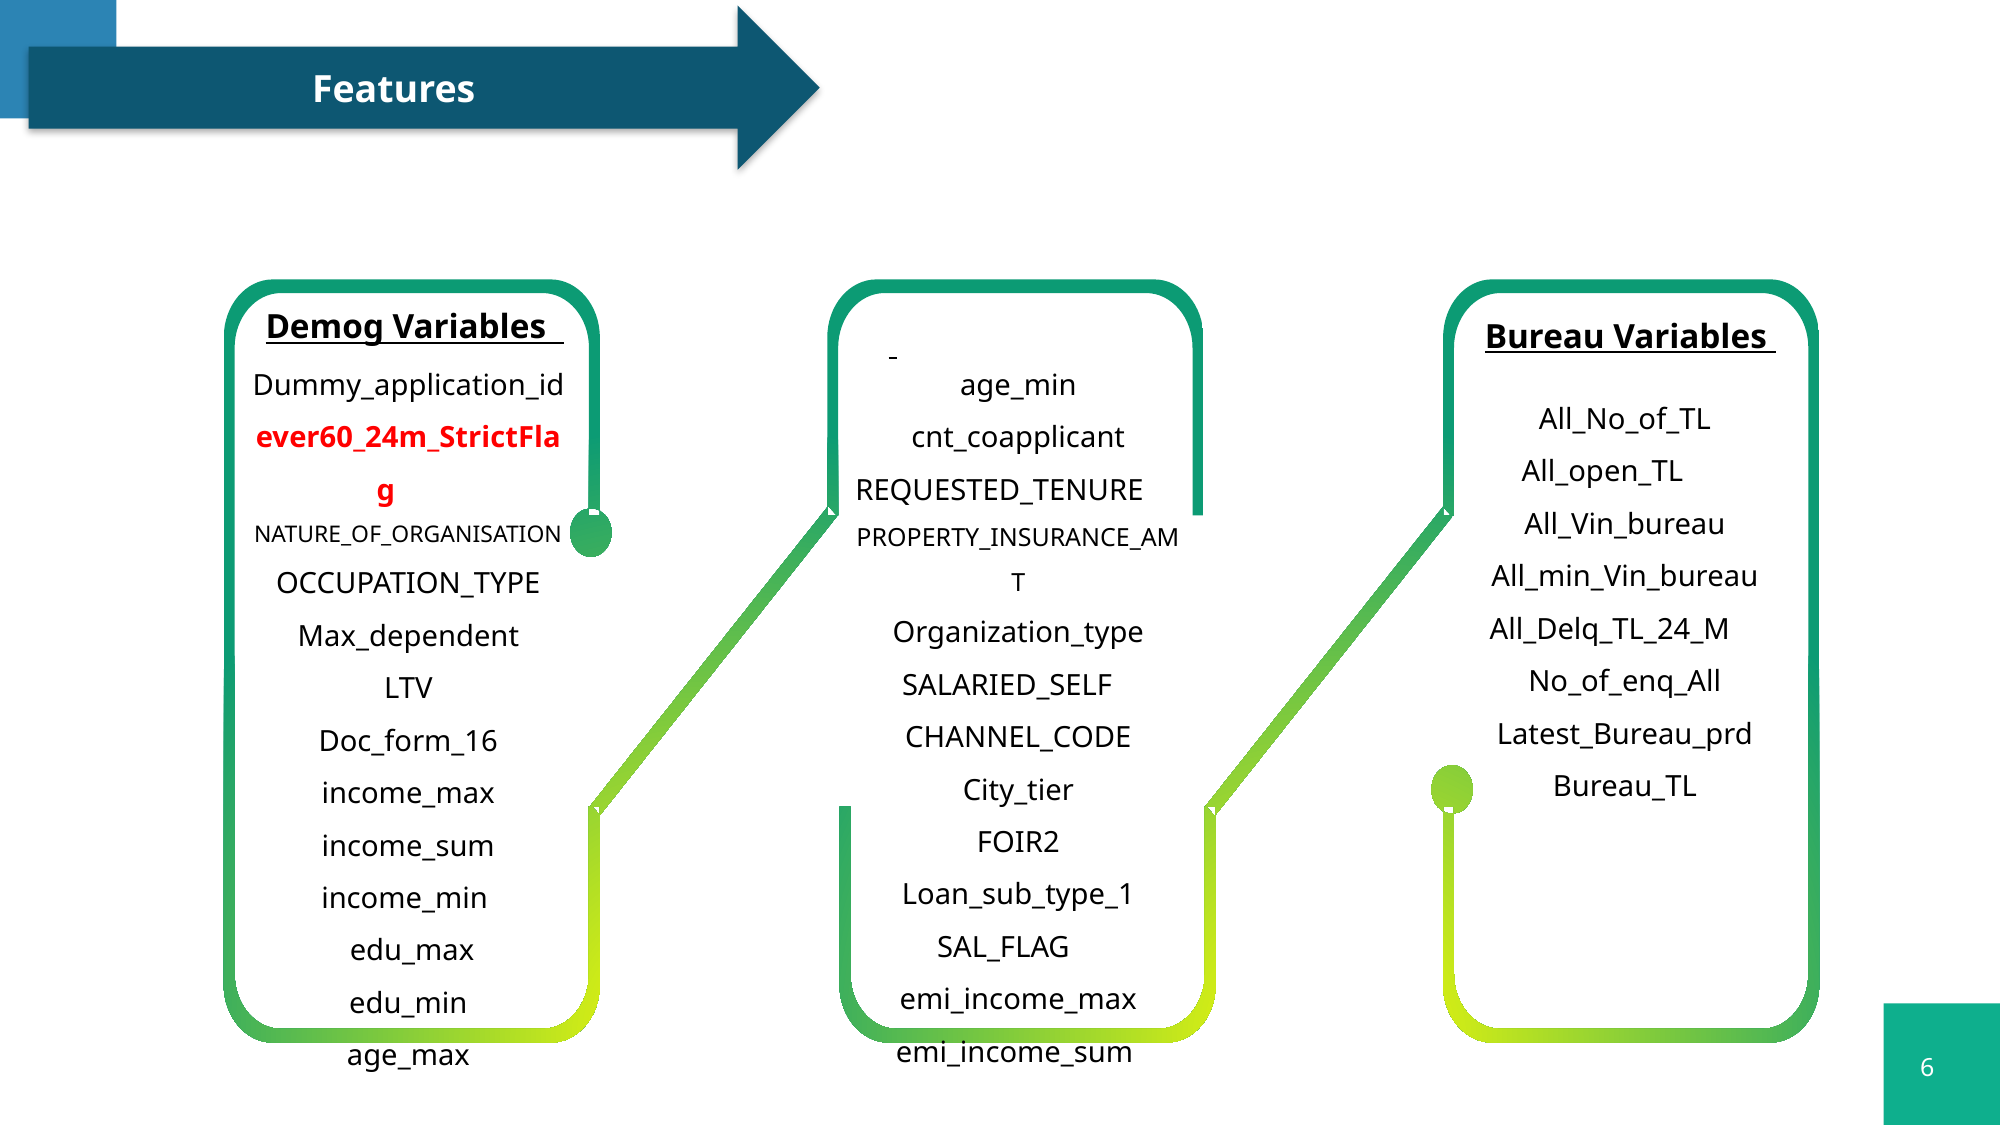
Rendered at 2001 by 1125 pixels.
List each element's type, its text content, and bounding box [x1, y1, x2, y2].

slide_number 6 [1482, 1038, 1950, 1099]
text_box age_min cnt_coapplicant REQUESTED_TENURE PROPERTY_INSURANCE_AMT Organization_type SALARIED_SELF CHANNEL_CODE City_tier FOIR2 Loan_sub_type_1 SAL_FLAG emi_income_max emi_income_sum [836, 1043, 1201, 1076]
text_box Features [27, 2, 822, 173]
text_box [223, 279, 1820, 1043]
text_box Dummy_application_id ever60_24m_StrictFlag NATURE_OF_ORGANISATION OCCUPATION_TYPE Max_dependent LTV Doc_form_16 income_max income_sum income_min edu_max edu_min age_max [231, 1043, 585, 1079]
